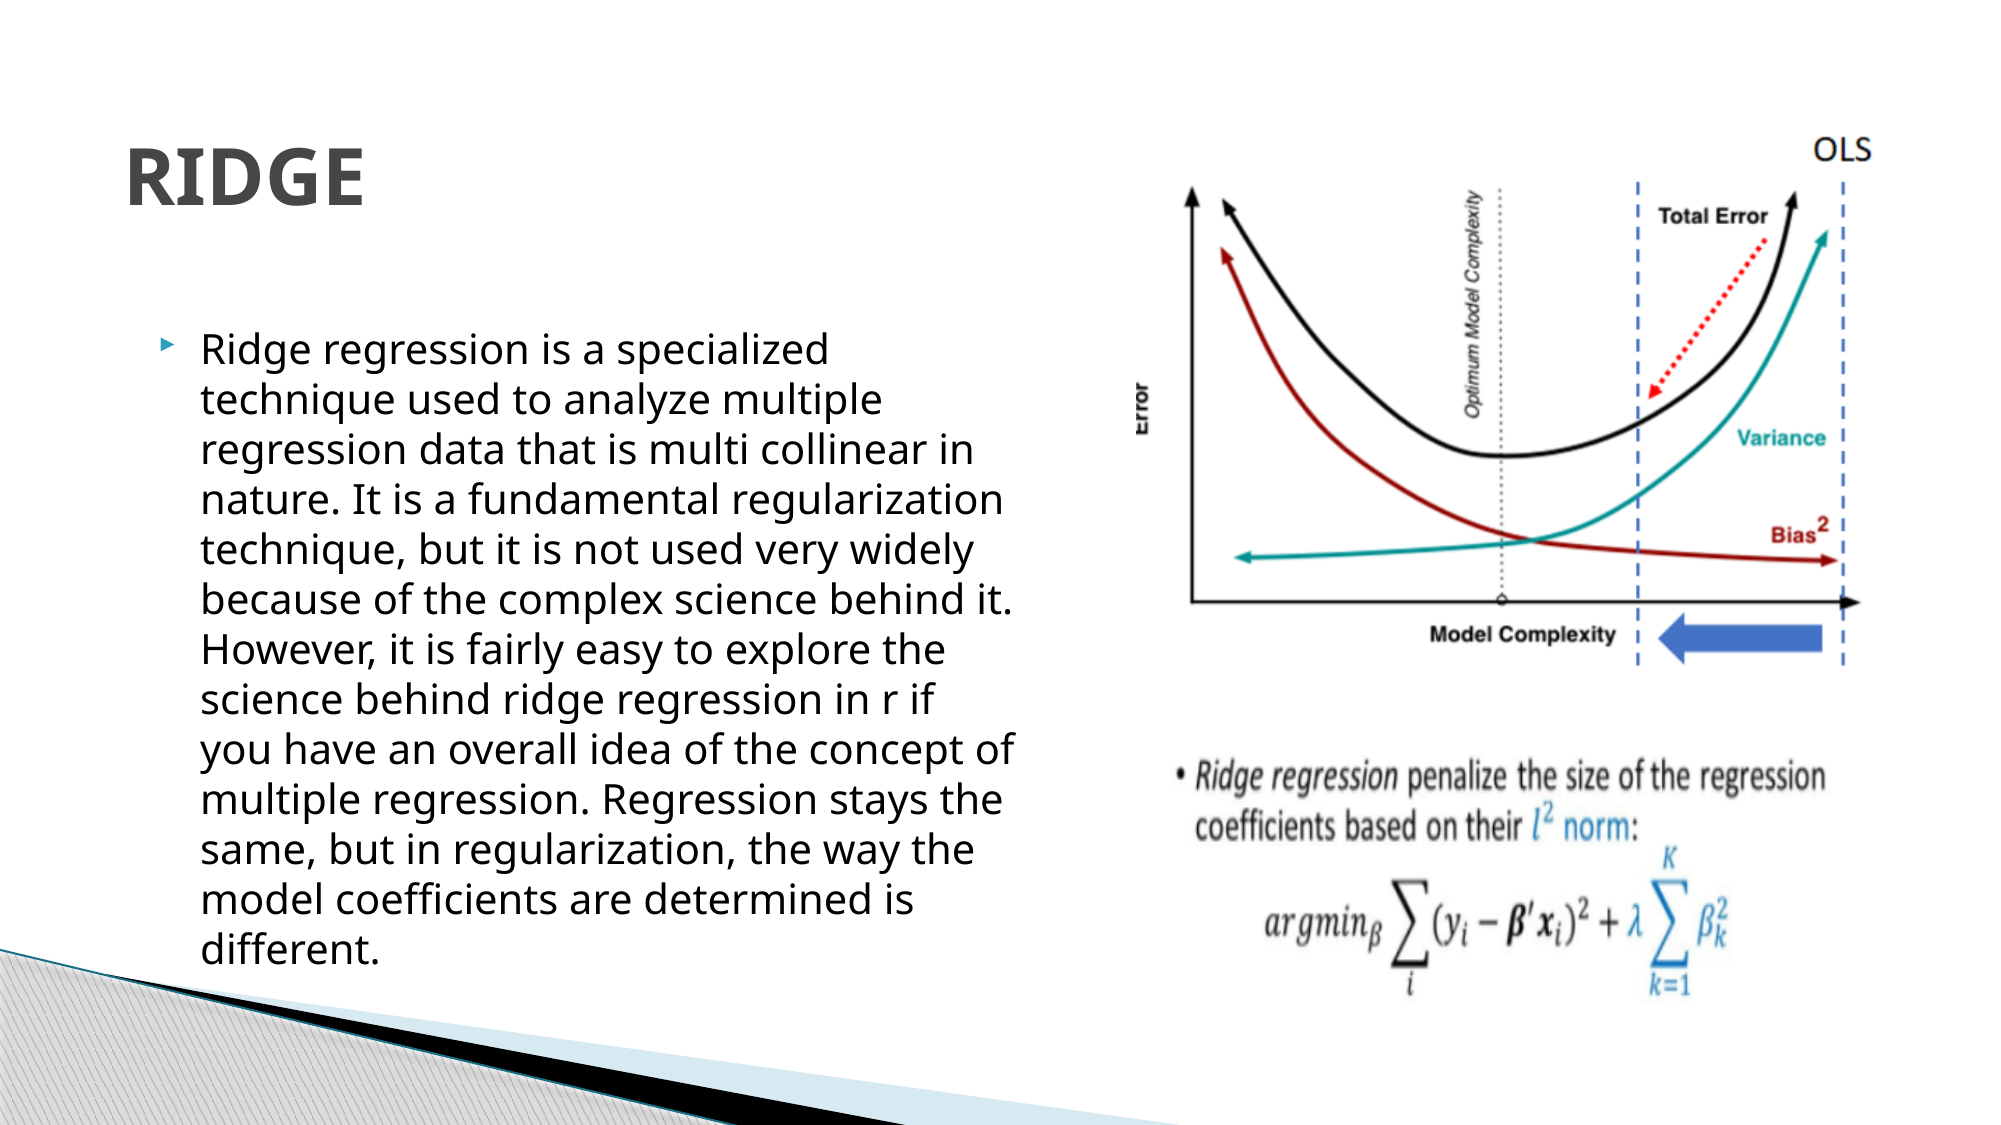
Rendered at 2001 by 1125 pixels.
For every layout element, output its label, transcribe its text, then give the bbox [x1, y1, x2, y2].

picture [1140, 718, 1908, 1063]
title RIDGE [108, 41, 595, 306]
picture [1136, 111, 1914, 692]
list Ridge regression is a specialized technique used to analyze multiple regression data that is multi collinear in nature. It is a fundamental regularization technique, but it is not used very widely because of the complex science behind it. However, it is fairly easy to explore the science behind ridge regression in r if you have an overall idea of the concept of multiple regression. Regression stays the same, but in regularization, the way the model coefficients are determined is different. [125, 249, 1033, 1047]
